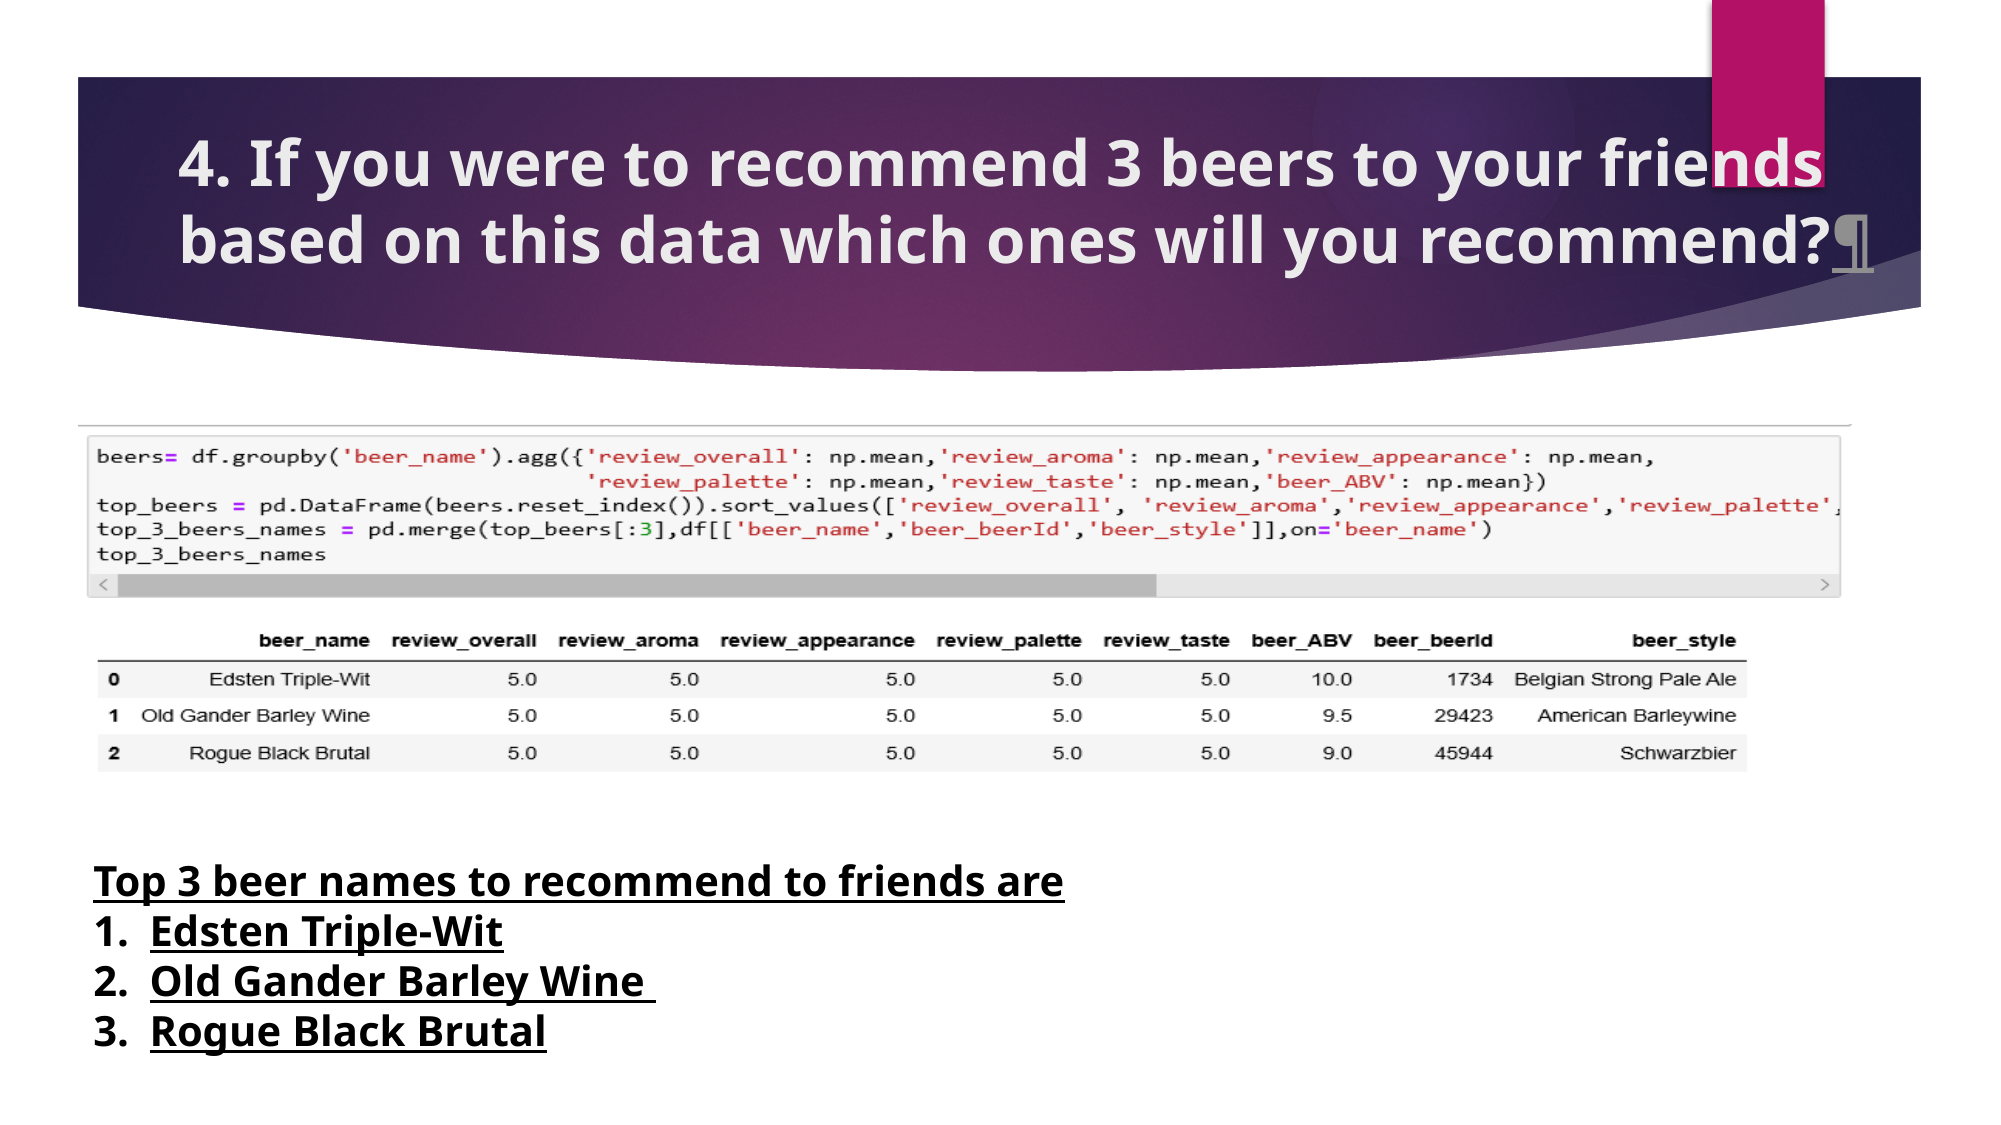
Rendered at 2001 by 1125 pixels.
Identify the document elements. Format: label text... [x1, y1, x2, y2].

text_box Top 3 beer names to recommend to friends are Edsten Triple-Wit Old Gander Barley Wine Rogue Black Brutal [78, 847, 1818, 1063]
picture [78, 423, 1863, 797]
text_box 4. If you were to recommend 3 beers to your friends based on this data which ones will you recommend?¶ [163, 113, 1959, 295]
